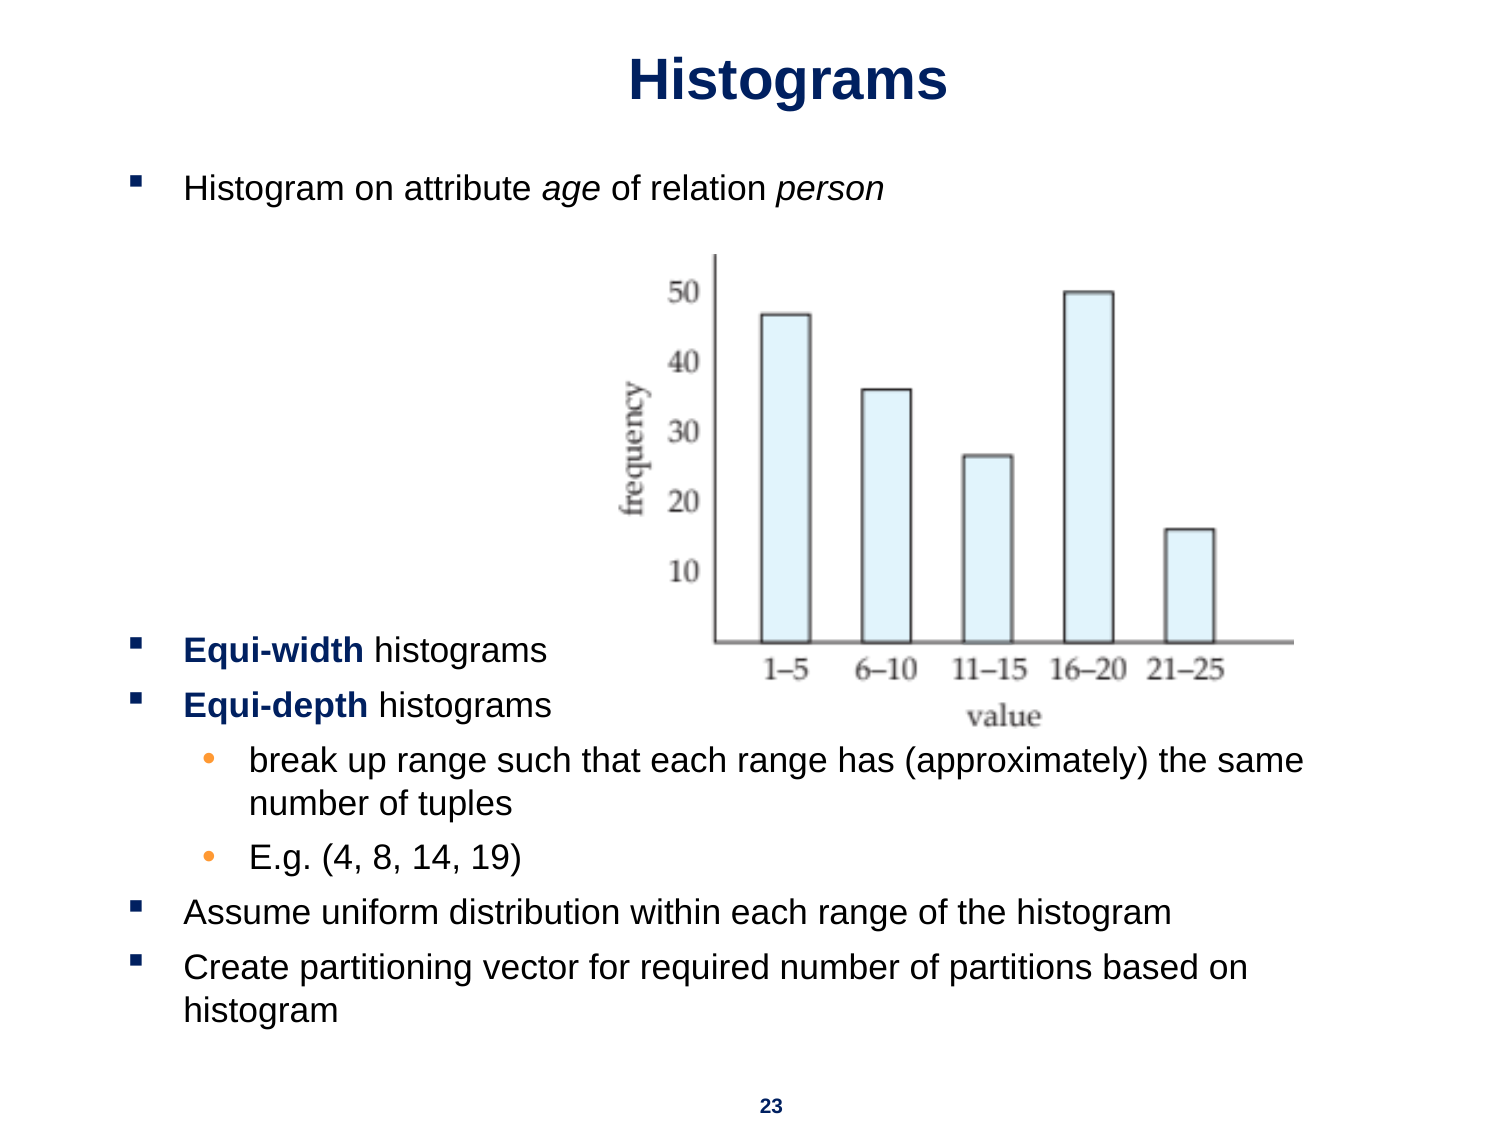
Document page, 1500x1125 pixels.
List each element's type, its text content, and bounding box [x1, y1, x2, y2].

picture [617, 254, 1295, 732]
list Histogram on attribute age of relation person Equi-width histograms Equi-depth histograms break up range such that each range has (approximately) the same number of tuples E.g. (4, 8, 14, 19) Assume uniform distribution within each range of the histogram Create partitioning vector for required number of partitions based on histogram [112, 157, 1383, 1062]
title Histograms [125, 18, 1452, 120]
